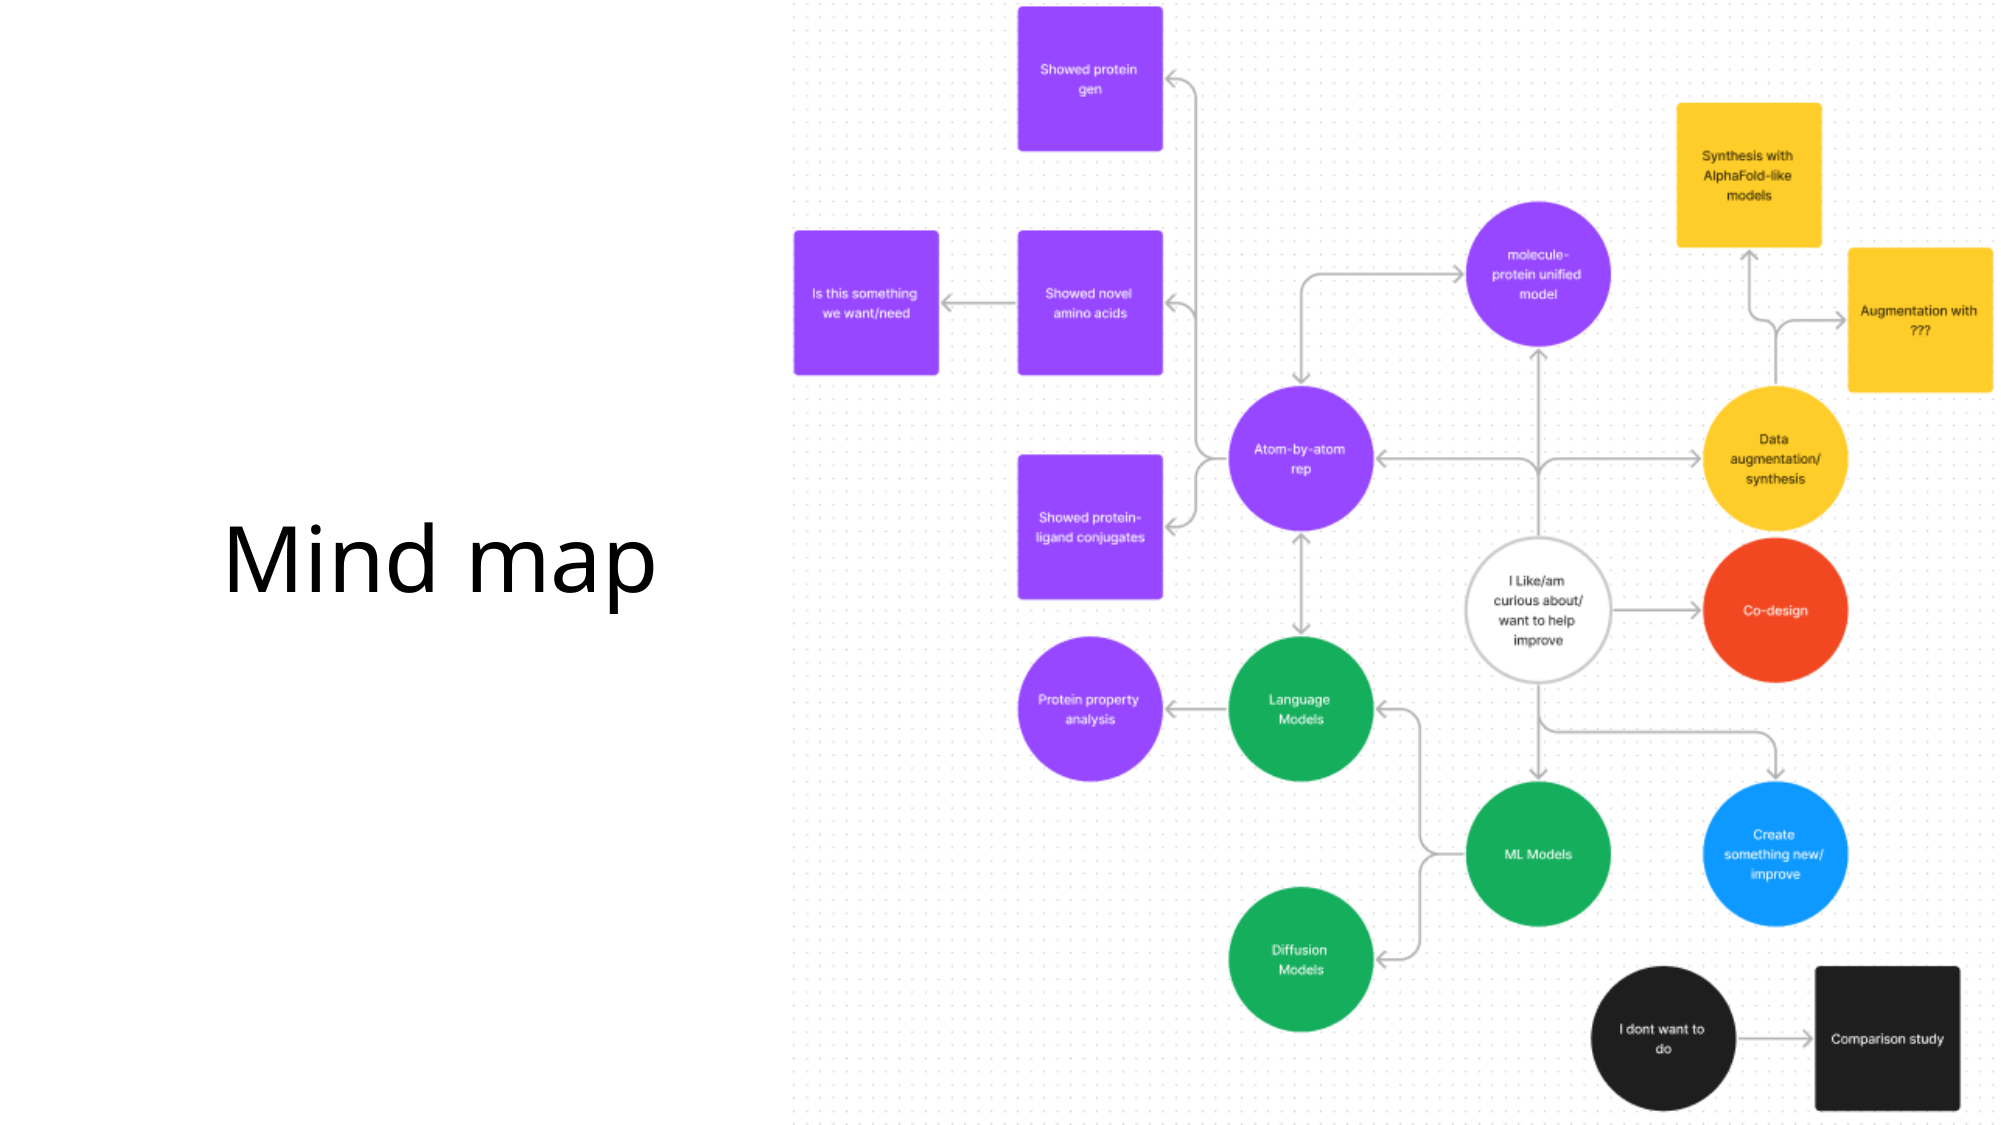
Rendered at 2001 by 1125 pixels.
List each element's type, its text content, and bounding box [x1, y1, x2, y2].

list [787, 2, 2000, 1125]
title Mind map [206, 453, 787, 672]
